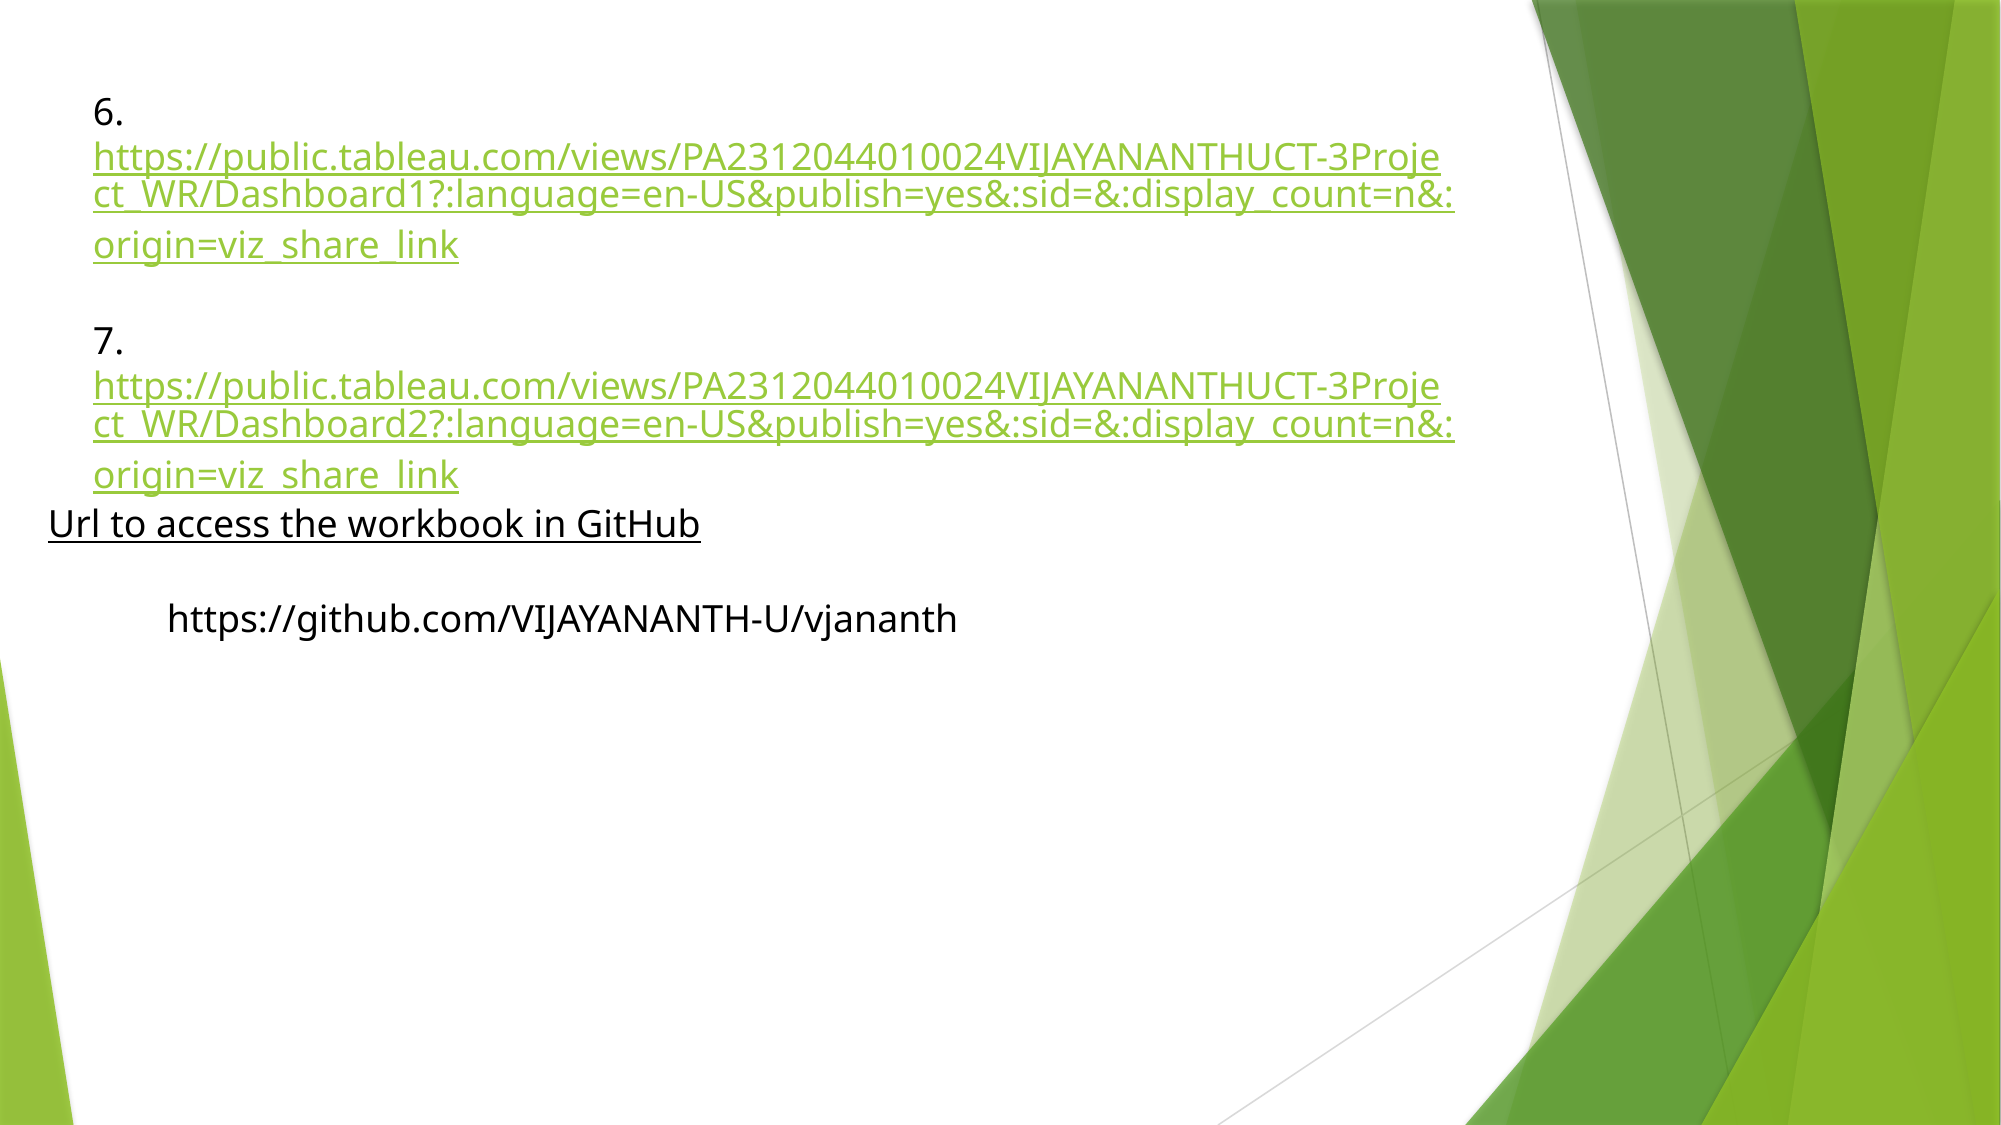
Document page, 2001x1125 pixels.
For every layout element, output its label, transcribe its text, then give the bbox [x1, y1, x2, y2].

text_box https://github.com/VIJAYANANTH-U/vjananth [152, 587, 1076, 647]
text_box Url to access the workbook in GitHub [33, 492, 717, 553]
text_box 6. https://public.tableau.com/views/PA2312044010024VIJAYANANTHUCT-3Project_WR/Dashboard1?:language=en-US&publish=yes&:sid=&:display_count=n&:origin=viz_share_link 7. https://public.tableau.com/views/PA2312044010024VIJAYANANTHUCT-3Project_WR/Dashboard2?:language=en-US&publish=yes&:sid=&:display_count=n&:origin=viz_share_link [78, 80, 1473, 479]
